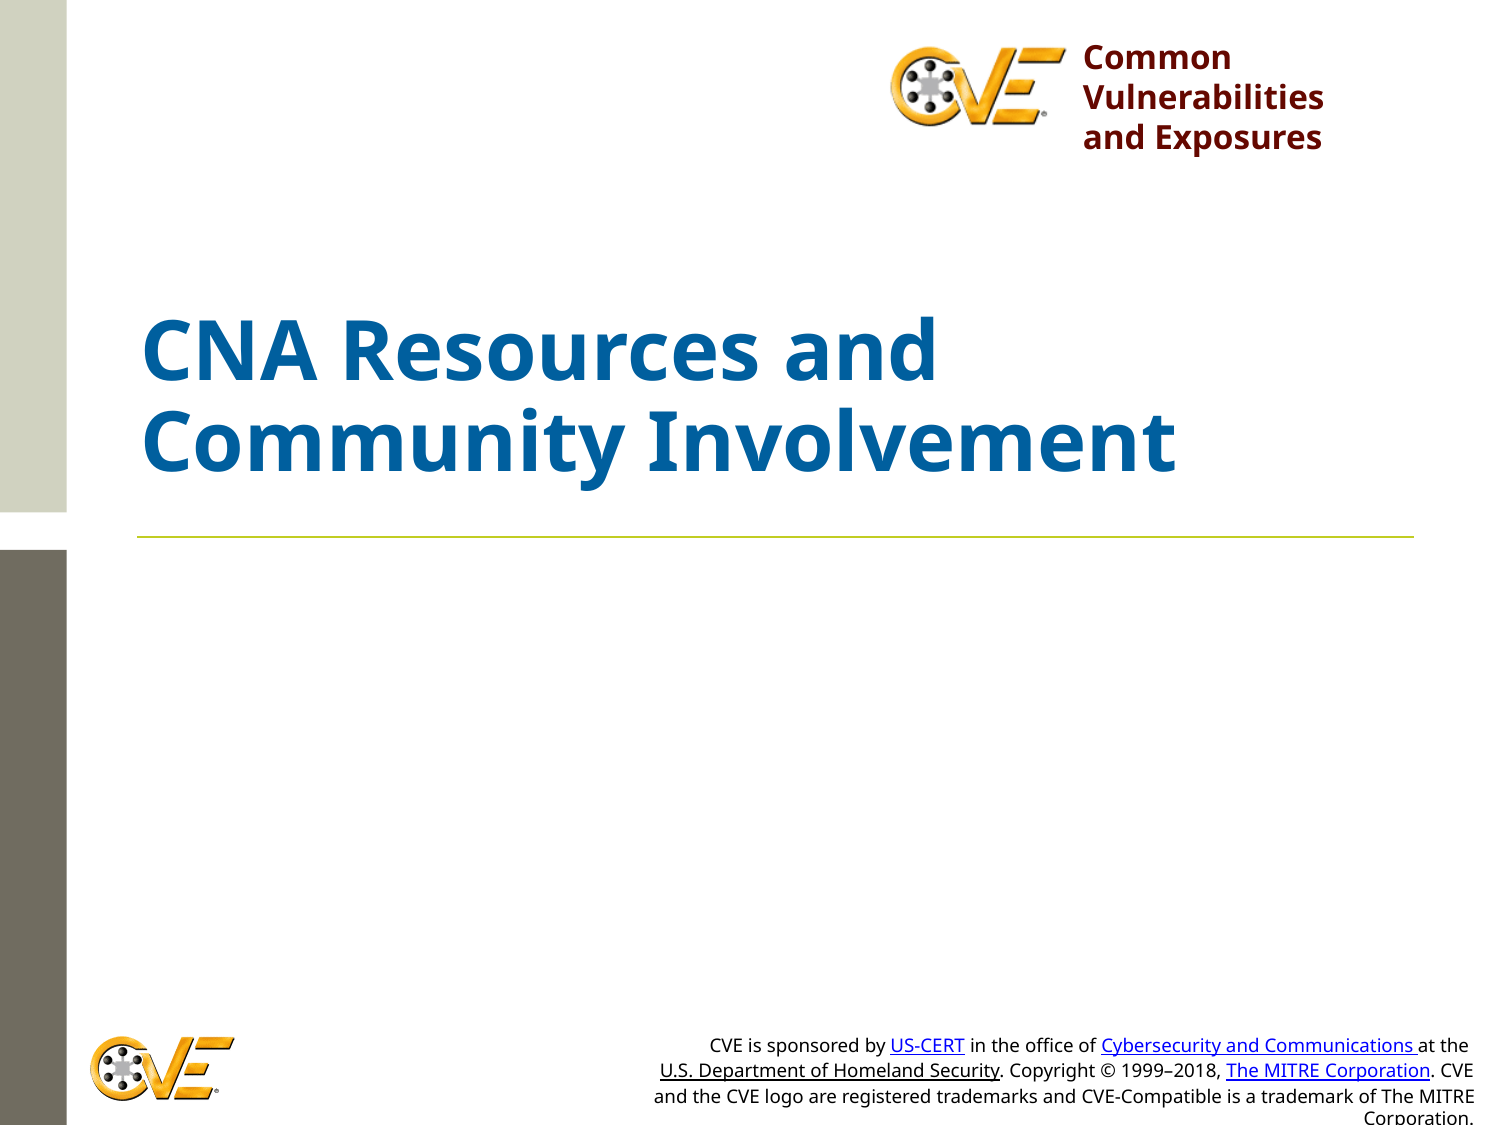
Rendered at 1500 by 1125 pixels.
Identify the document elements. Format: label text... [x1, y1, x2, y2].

picture [887, 43, 1068, 130]
picture [87, 1033, 237, 1104]
title CNA Resources and Community Involvement [125, 170, 1314, 496]
